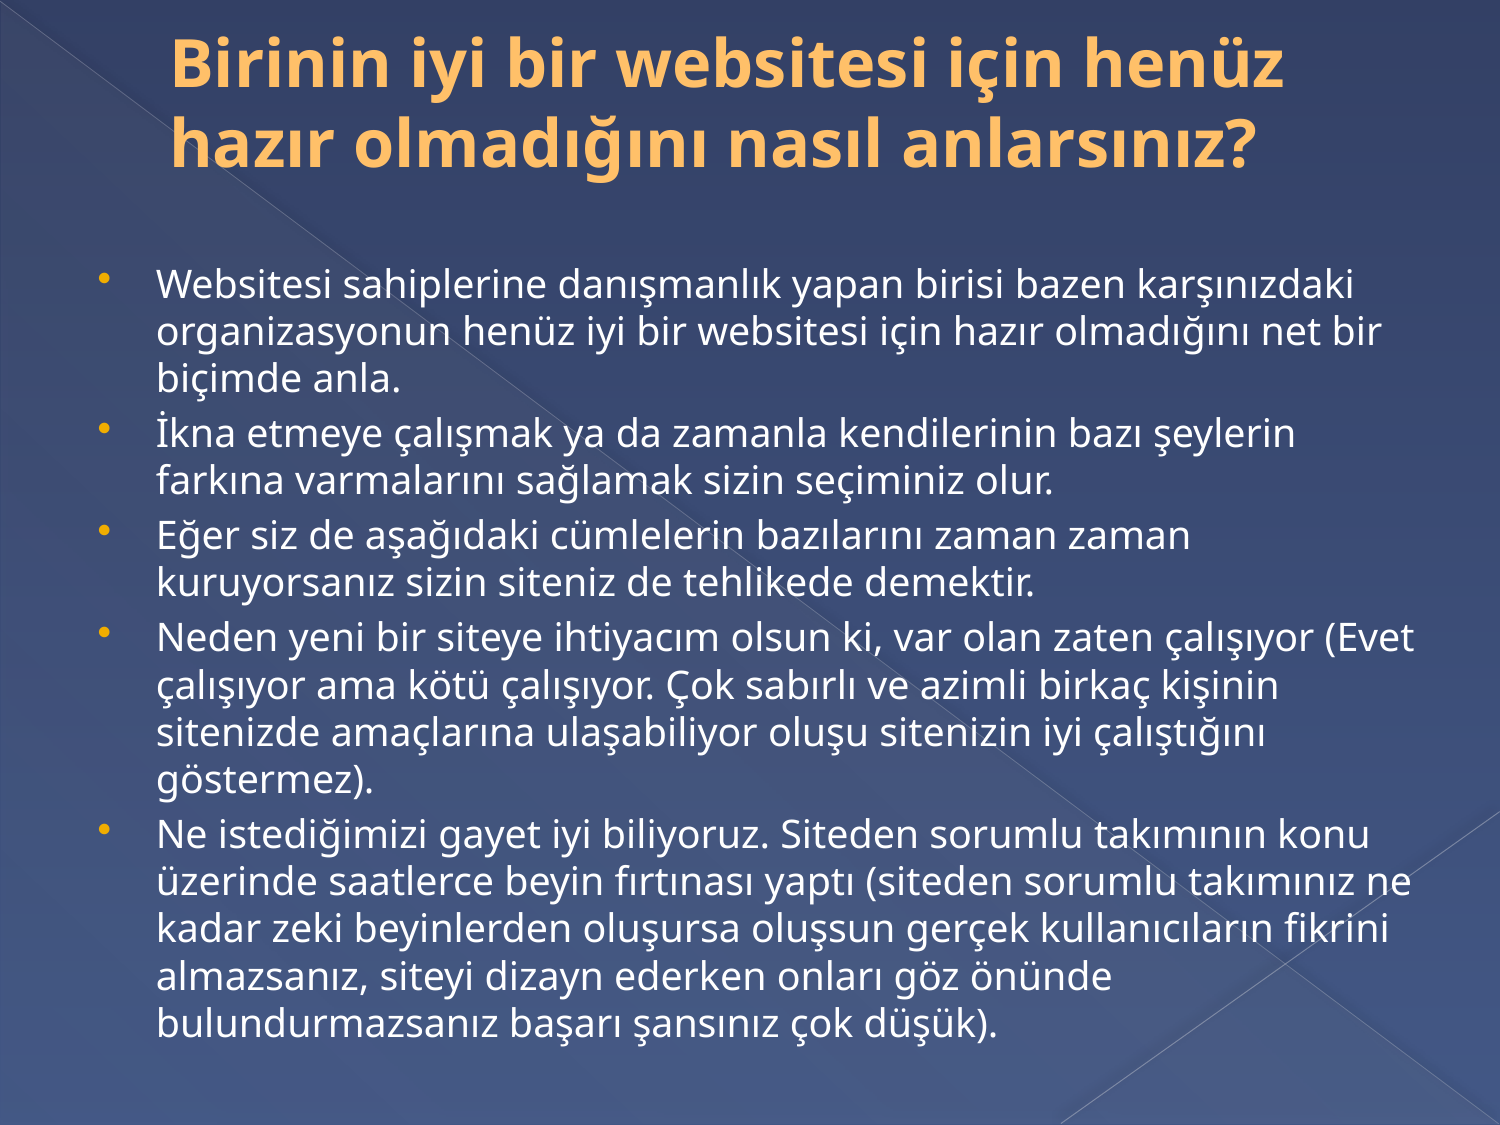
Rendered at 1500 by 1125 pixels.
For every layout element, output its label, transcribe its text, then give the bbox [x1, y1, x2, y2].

list Websitesi sahiplerine danışmanlık yapan birisi bazen karşınızdaki organizasyonun henüz iyi bir websitesi için hazır olmadığını net bir biçimde anla. İkna etmeye çalışmak ya da zamanla kendilerinin bazı şeylerin farkına varmalarını sağlamak sizin seçiminiz olur. Eğer siz de aşağıdaki cümlelerin bazılarını zaman zaman kuruyorsanız sizin siteniz de tehlikede demektir. Neden yeni bir siteye ihtiyacım olsun ki, var olan zaten çalışıyor (Evet çalışıyor ama kötü çalışıyor. Çok sabırlı ve azimli birkaç kişinin sitenizde amaçlarına ulaşabiliyor oluşu sitenizin iyi çalıştığını göstermez). Ne istediğimizi gayet iyi biliyoruz. Siteden sorumlu takımının konu üzerinde saatlerce beyin fırtınası yaptı (siteden sorumlu takımınız ne kadar zeki beyinlerden oluşursa oluşsun gerçek kullanıcıların fikrini almazsanız, siteyi dizayn ederken onları göz önünde bulundurmazsanız başarı şansınız çok düşük). [75, 196, 1447, 1059]
title Birinin iyi bir websitesi için henüz hazır olmadığını nasıl anlarsınız? [75, 7, 1447, 196]
